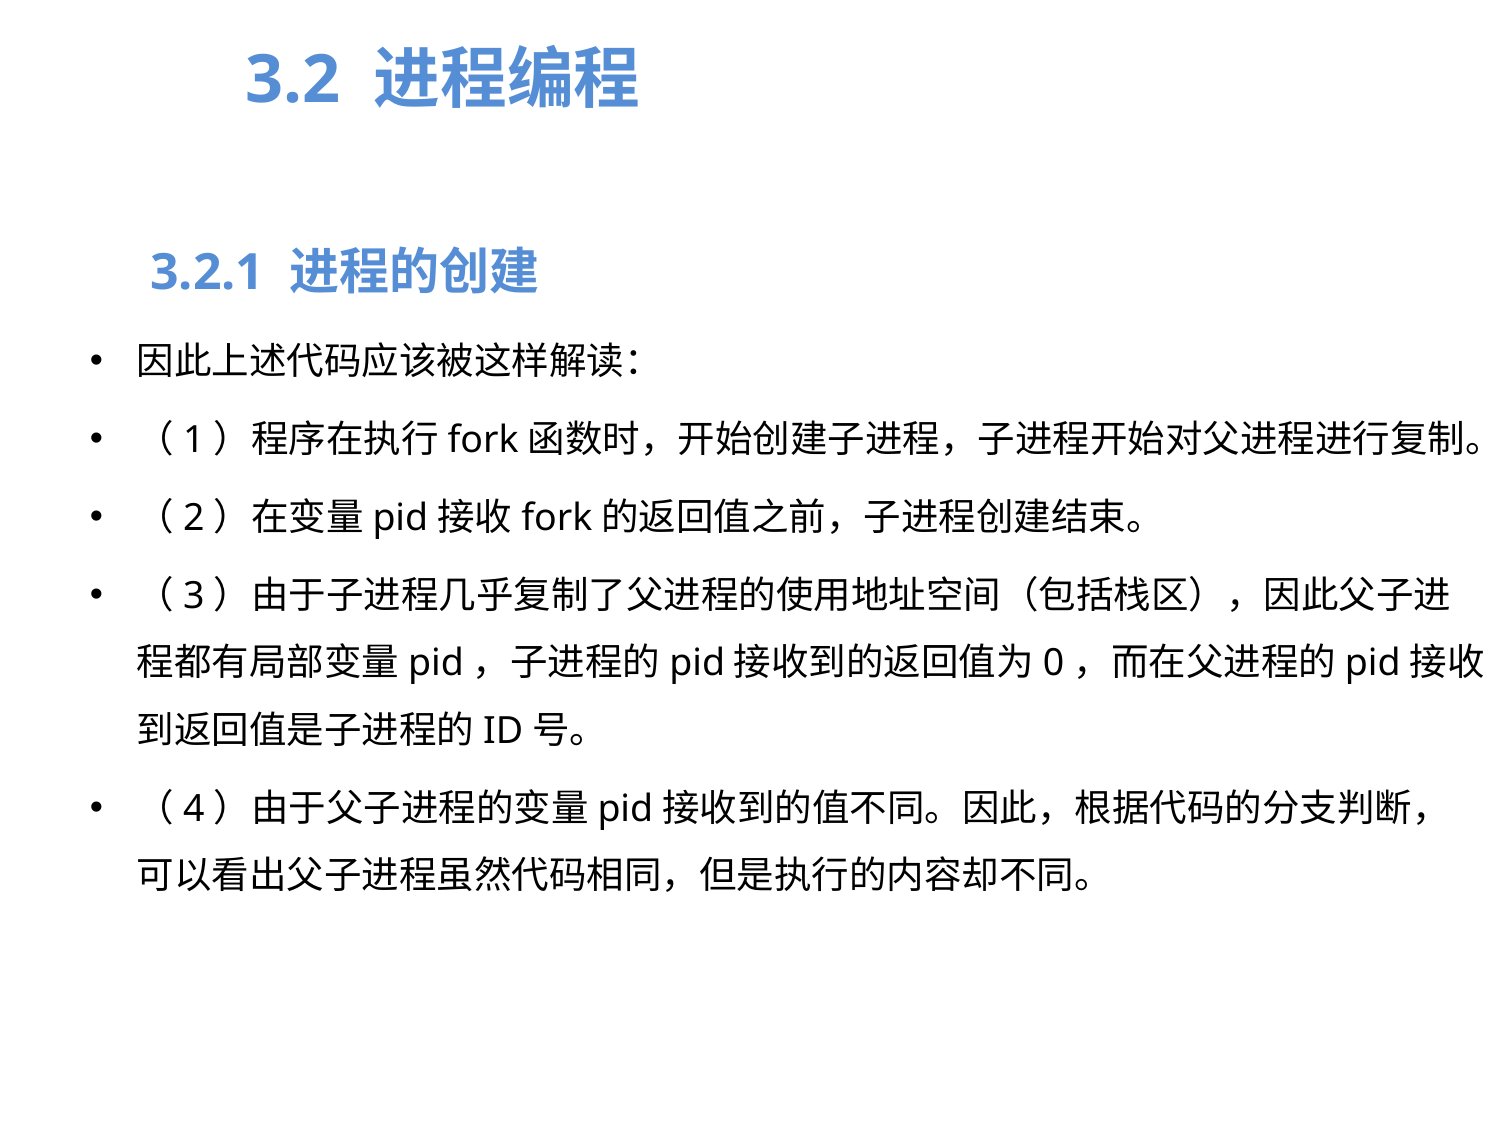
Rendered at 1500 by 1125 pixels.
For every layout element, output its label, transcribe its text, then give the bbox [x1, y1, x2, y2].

text_box 3.2.1 进程的创建 [135, 231, 975, 307]
text_box 3.2 进程编程 [230, 29, 1069, 122]
text_box 因此上述代码应该被这样解读： （1）程序在执行fork函数时，开始创建子进程，子进程开始对父进程进行复制。 （2）在变量pid接收fork的返回值之前，子进程创建结束。 （3）由于子进程几乎复制了父进程的使用地址空间（包括栈区），因此父子进程都有局部变量pid，子进程的pid接收到的返回值为0，而在父进程的pid接收到返回值是子进程的ID号。 （4）由于父子进程的变量pid接收到的值不同。因此，根据代码的分支判断，可以看出父子进程虽然代码相同，但是执行的内容却不同。 [0, 307, 1500, 904]
